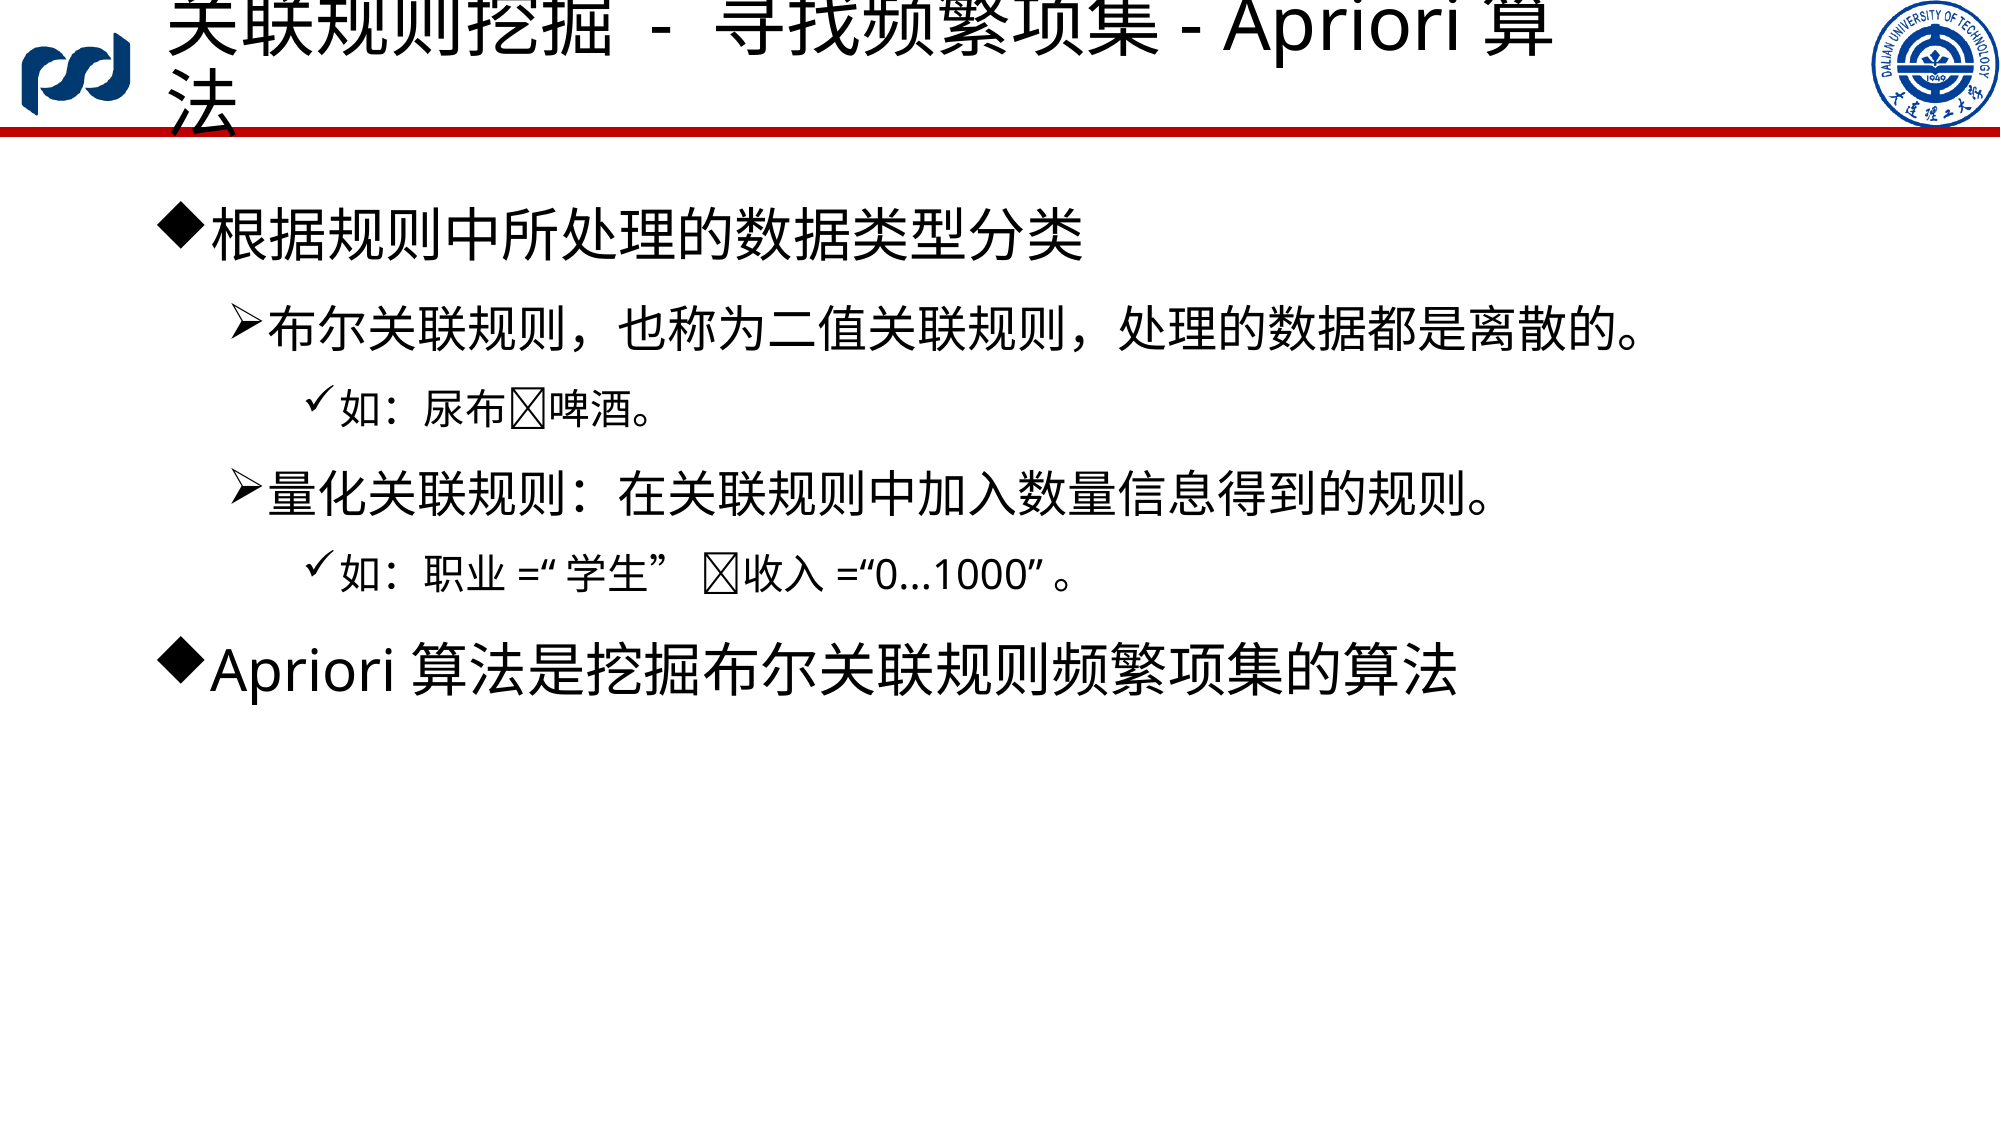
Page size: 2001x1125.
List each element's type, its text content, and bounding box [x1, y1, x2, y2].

list 根据规则中所处理的数据类型分类 布尔关联规则，也称为二值关联规则，处理的数据都是离散的。 如：尿布啤酒。 量化关联规则：在关联规则中加入数量信息得到的规则。 如：职业=“学生” 收入=“0...1000”。 Apriori算法是挖掘布尔关联规则频繁项集的算法 [137, 155, 1863, 1014]
title 关联规则挖掘 - 寻找频繁项集- Apriori算法 [150, 15, 1644, 118]
picture [1871, 0, 2001, 128]
picture [12, 11, 150, 122]
